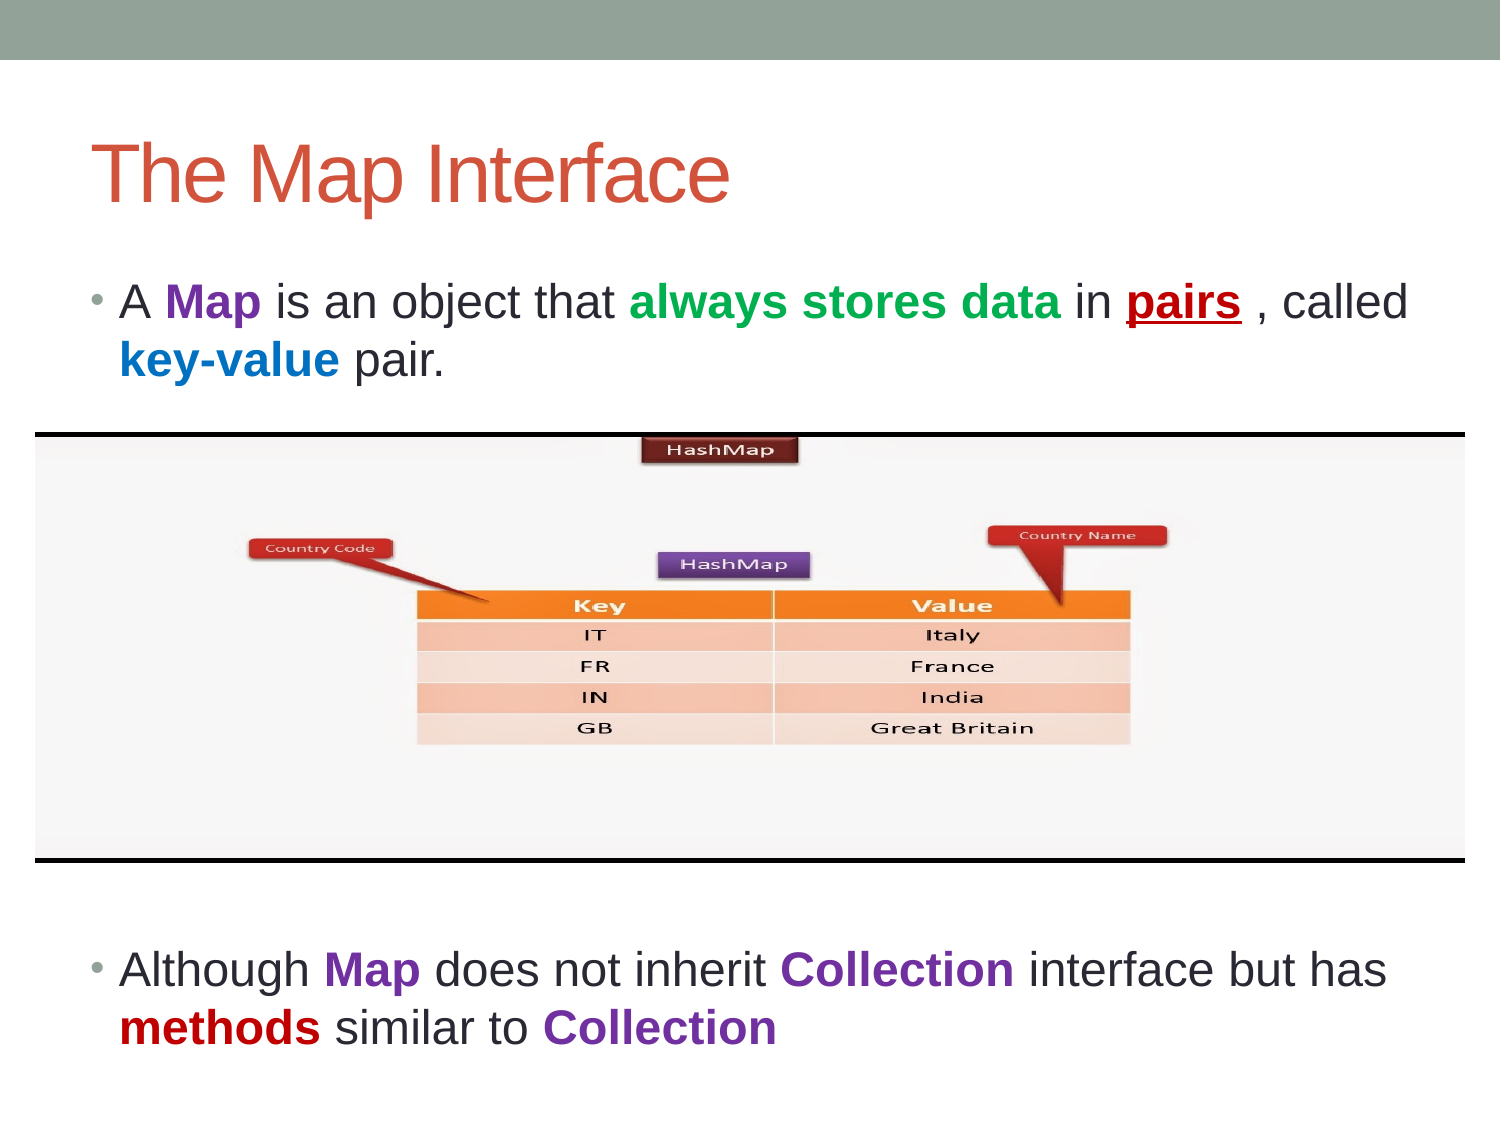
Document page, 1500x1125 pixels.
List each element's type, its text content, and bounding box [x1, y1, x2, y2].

list A Map is an object that always stores data in pairs , called key-value pair. Although Map does not inherit Collection interface but has methods similar to Collection [75, 262, 1425, 429]
list A Map is an object that always stores data in pairs , called key-value pair. Although Map does not inherit Collection interface but has methods similar to Collection [75, 871, 1425, 1063]
picture [35, 432, 1465, 863]
title The Map Interface [75, 87, 1425, 250]
